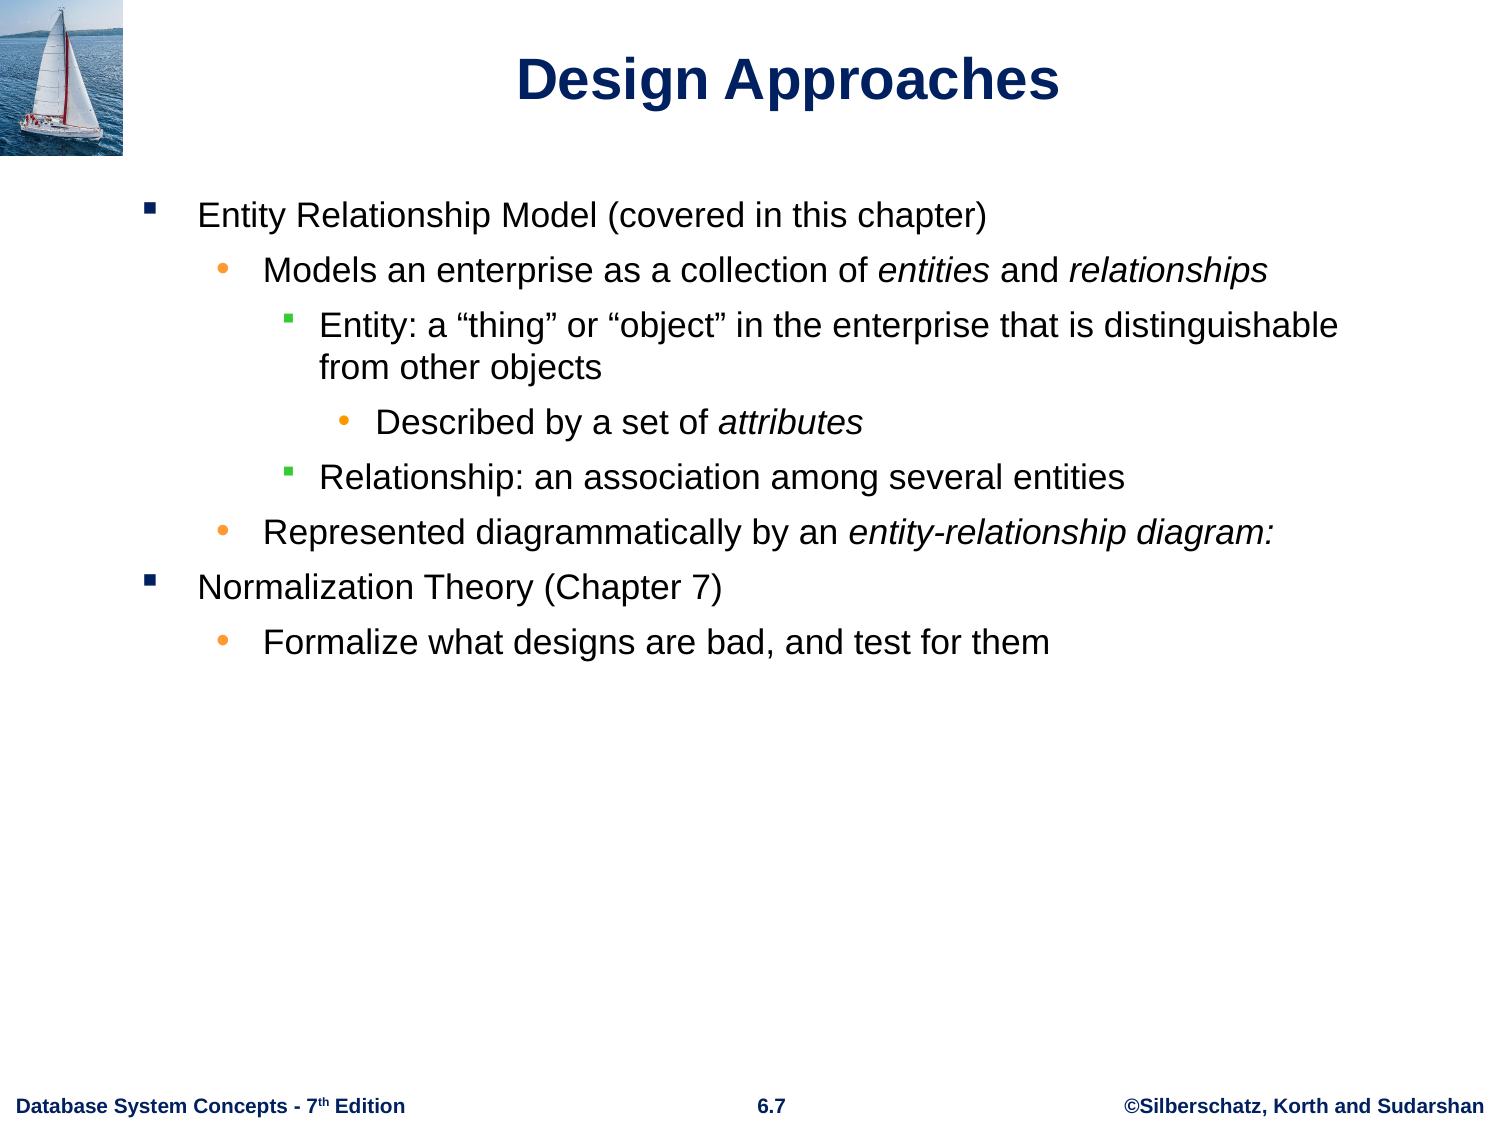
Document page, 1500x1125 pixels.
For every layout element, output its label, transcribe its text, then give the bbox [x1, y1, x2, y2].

title Design Approaches [125, 18, 1452, 120]
list Entity Relationship Model (covered in this chapter) Models an enterprise as a collection of entities and relationships Entity: a “thing” or “object” in the enterprise that is distinguishable from other objects Described by a set of attributes Relationship: an association among several entities Represented diagrammatically by an entity-relationship diagram: Normalization Theory (Chapter 7) Formalize what designs are bad, and test for them [126, 184, 1400, 936]
picture [0, 0, 123, 156]
